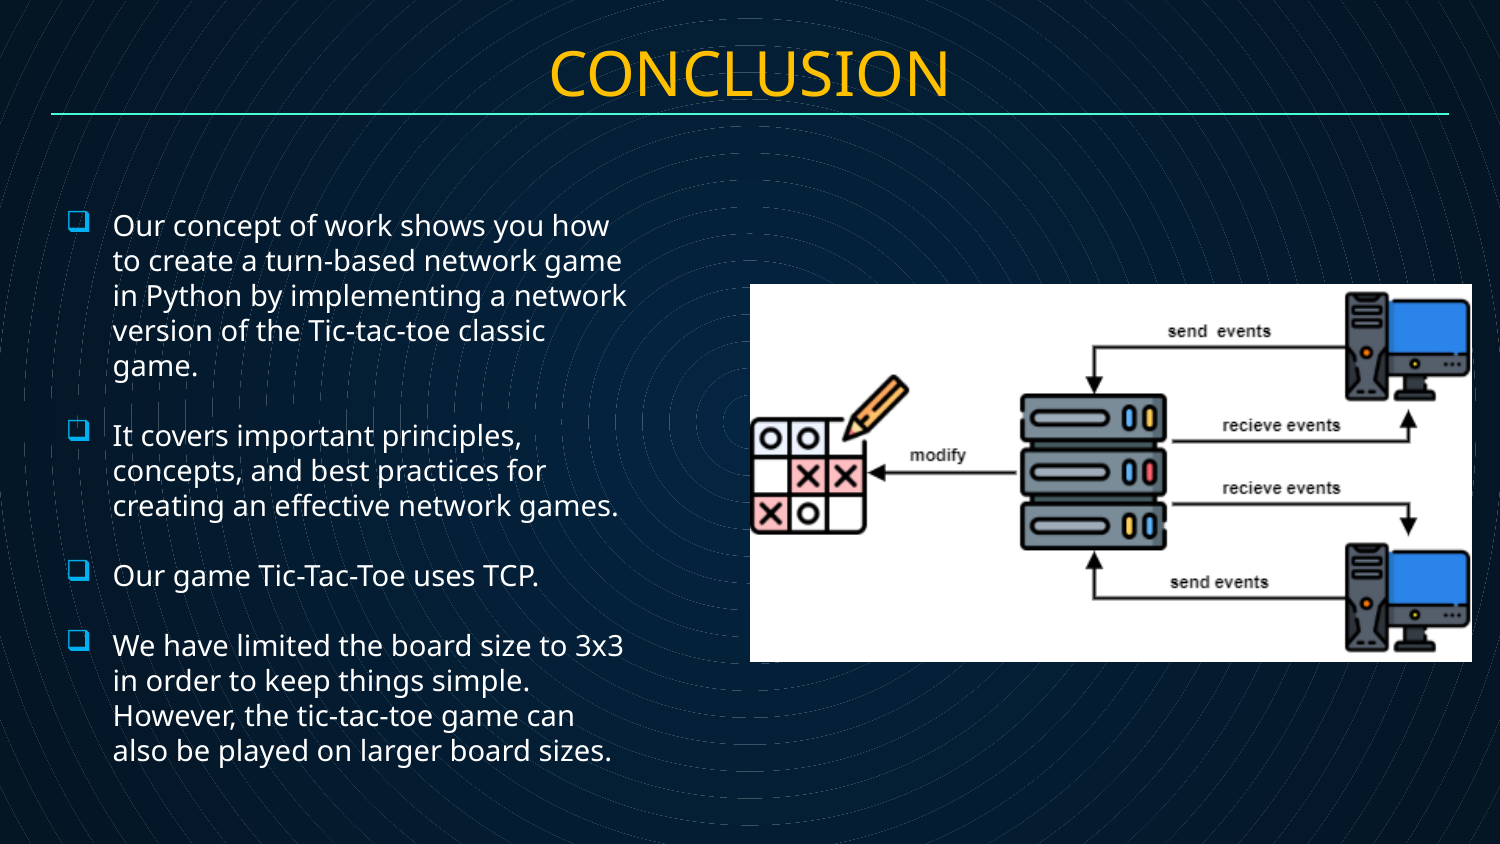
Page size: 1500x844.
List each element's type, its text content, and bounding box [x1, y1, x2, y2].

title CONCLUSION [51, 24, 1449, 113]
text_box Our concept of work shows you how to create a turn-based network game in Python by implementing a network version of the Tic-tac-toe classic game. It covers important principles, concepts, and best practices for creating an effective network games. Our game Tic-Tac-Toe uses TCP. We have limited the board size to 3x3 in order to keep things simple. However, the tic-tac-toe game can also be played on larger board sizes. [51, 200, 652, 775]
picture [749, 284, 1473, 662]
